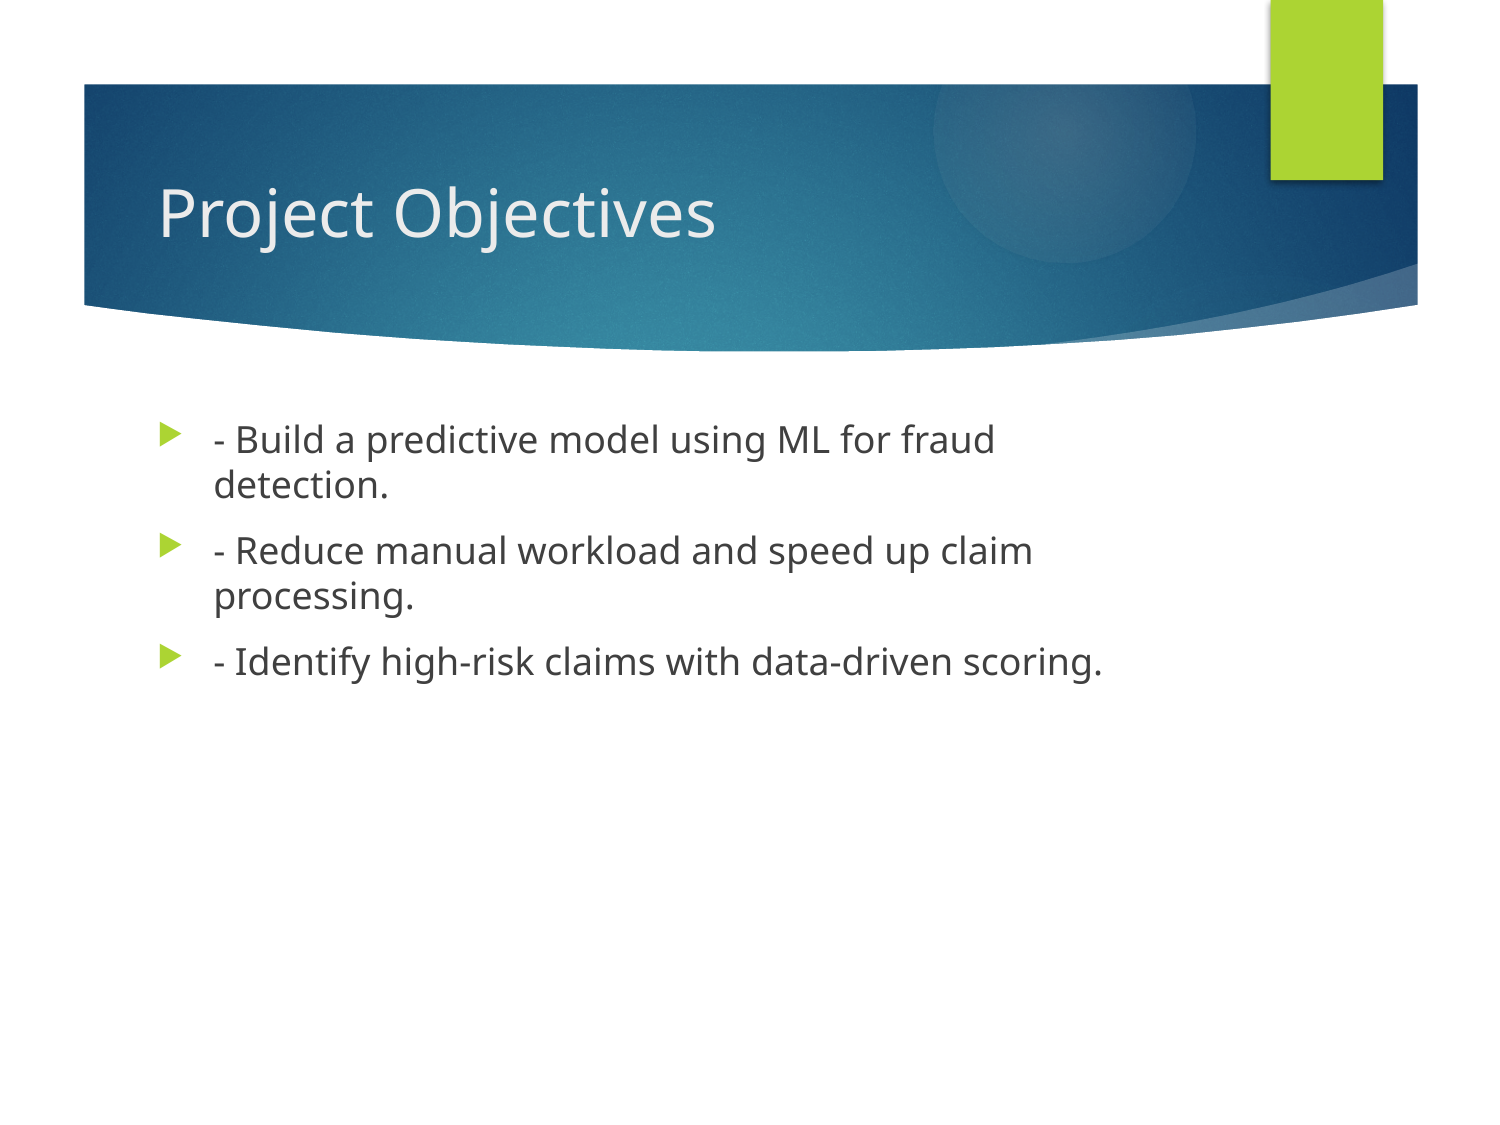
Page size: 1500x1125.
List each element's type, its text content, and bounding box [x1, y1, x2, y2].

title Project Objectives [142, 152, 1183, 269]
list - Build a predictive model using ML for fraud detection. - Reduce manual workload and speed up claim processing. - Identify high-risk claims with data-driven scoring. [142, 408, 1183, 988]
